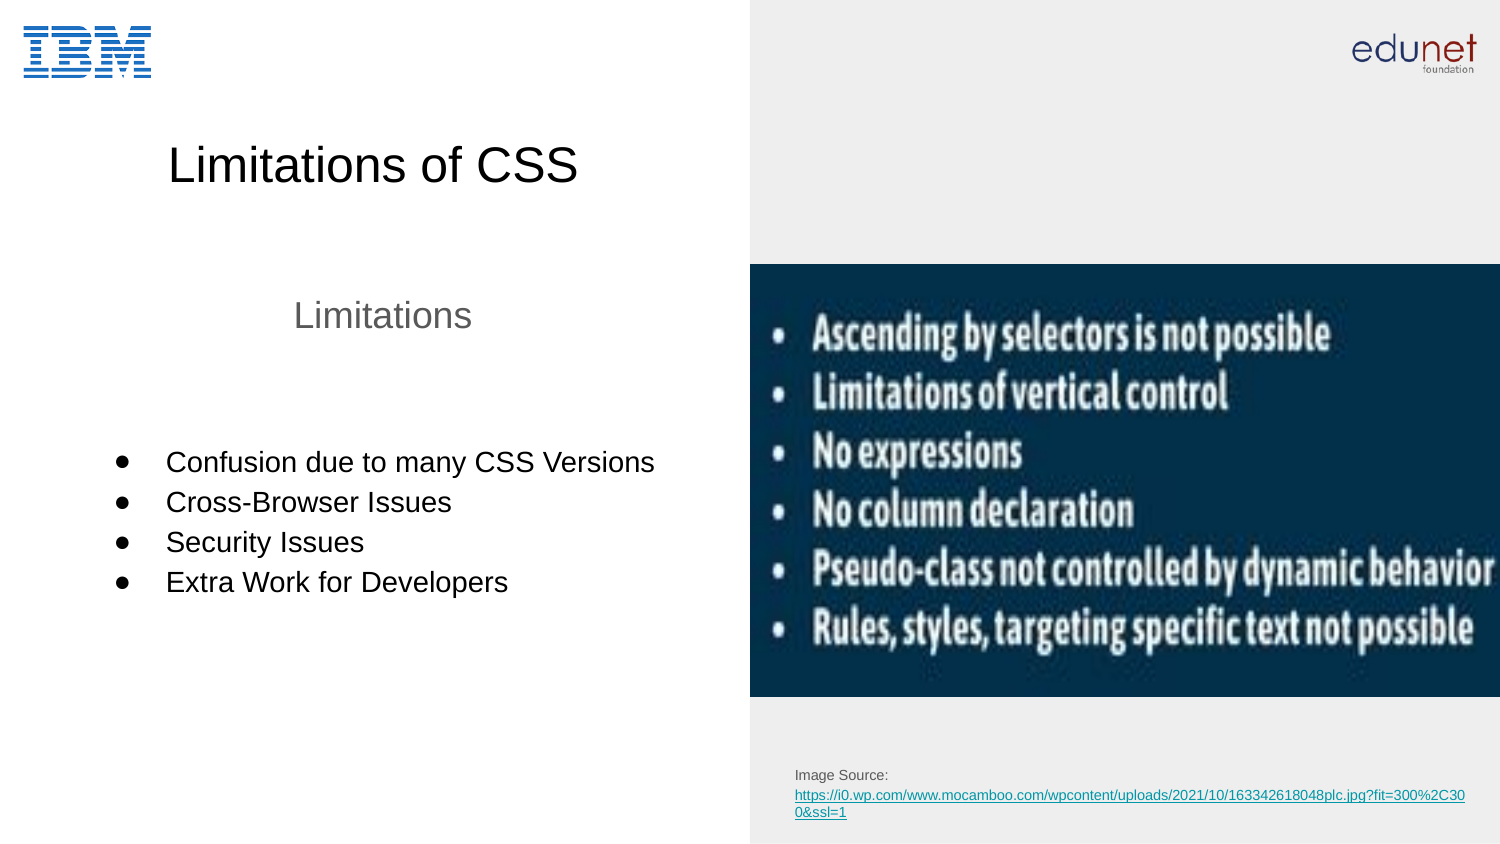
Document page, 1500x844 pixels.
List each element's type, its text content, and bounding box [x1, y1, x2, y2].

list Confusion due to many CSS Versions Cross-Browser Issues Security Issues Extra Work for Developers [75, 397, 706, 765]
title Limitations of CSS [41, 102, 706, 223]
picture [749, 264, 1500, 725]
picture [1350, 26, 1480, 78]
list Image Source: https://i0.wp.com/www.mocamboo.com/wpcontent/uploads/2021/10/163342618048plc.jpg?fit=300%2C300&ssl=1 [779, 748, 1487, 815]
picture [23, 26, 151, 78]
subtitle Limitations [41, 257, 706, 363]
